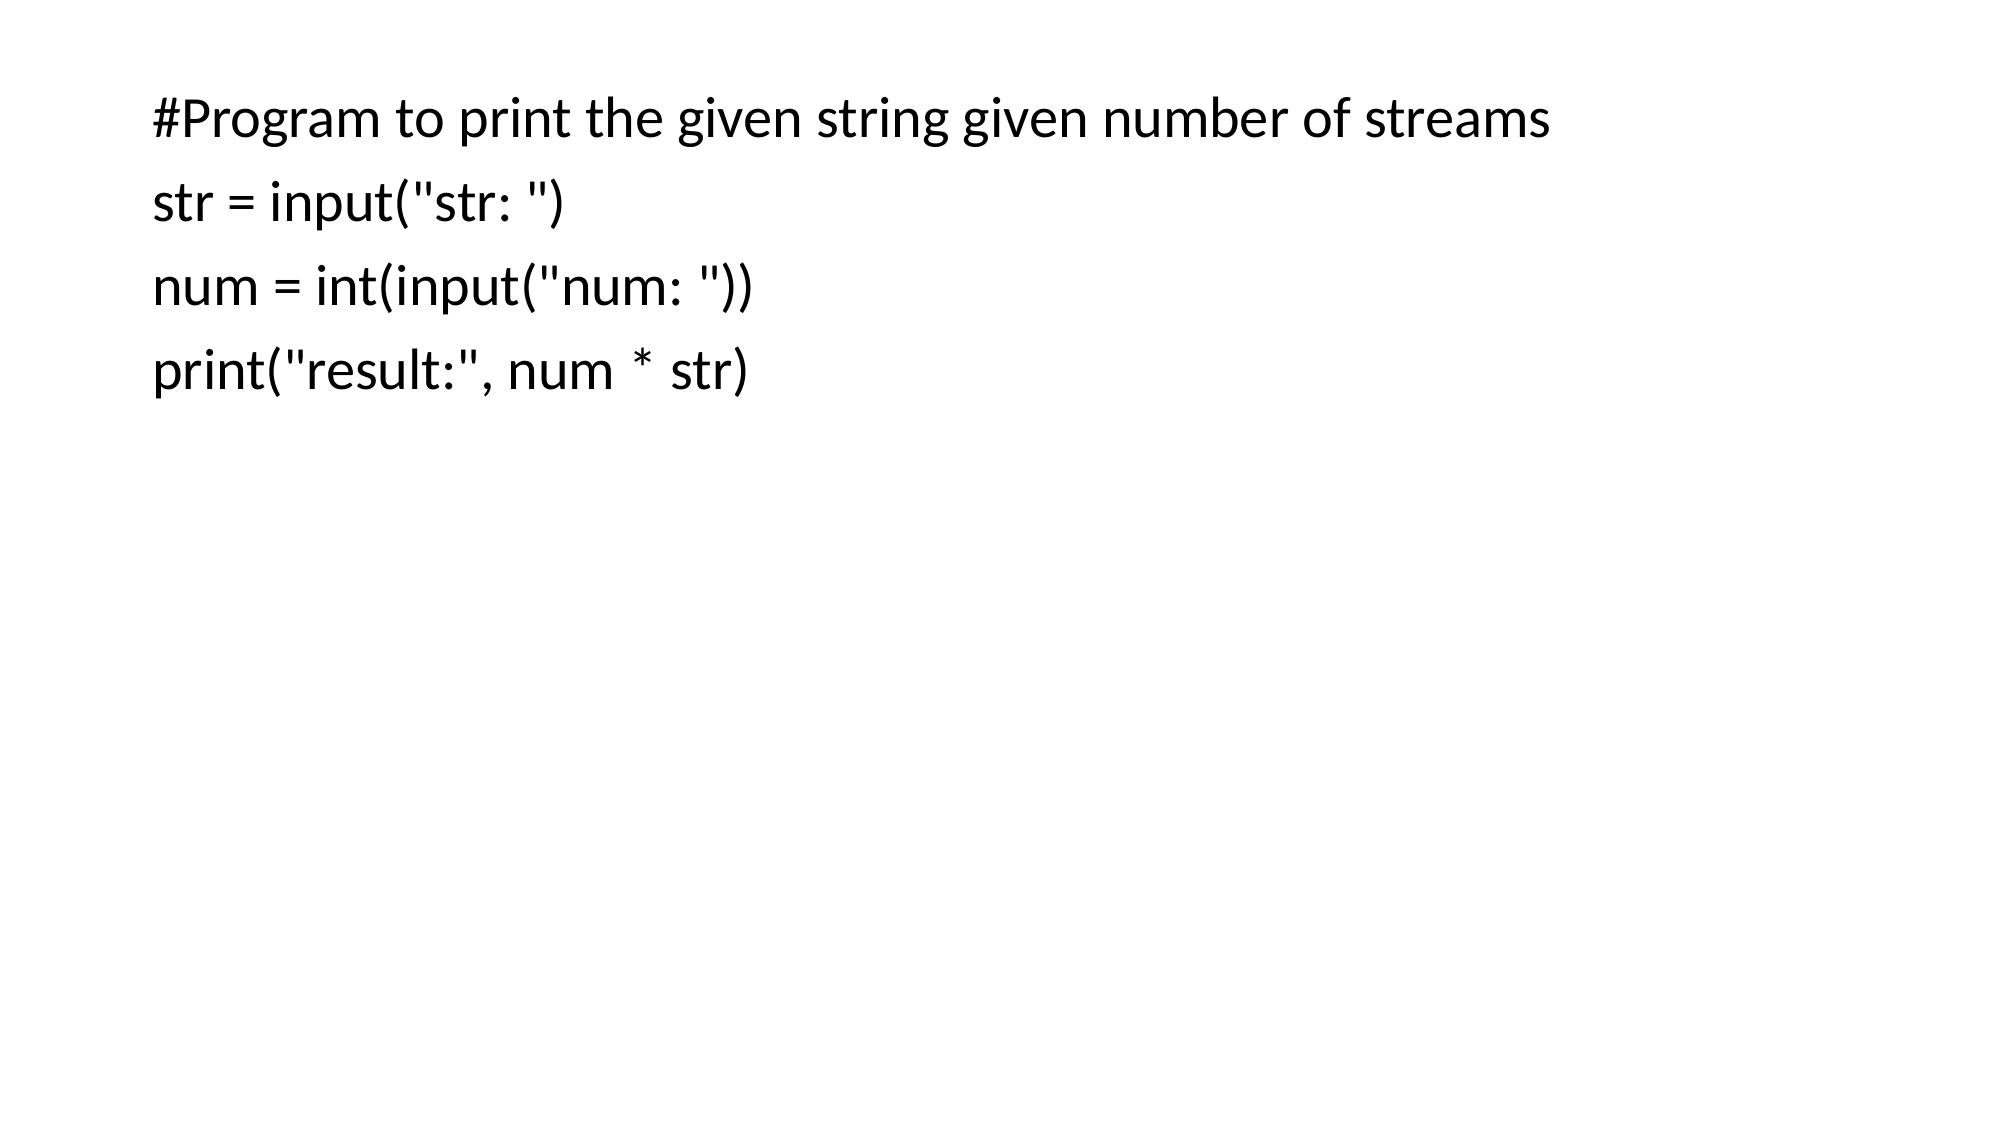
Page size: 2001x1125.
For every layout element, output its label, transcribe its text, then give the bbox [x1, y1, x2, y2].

list #Program to print the given string given number of streams str = input("str: ") num = int(input("num: ")) print("result:", num * str) [137, 80, 1863, 1014]
